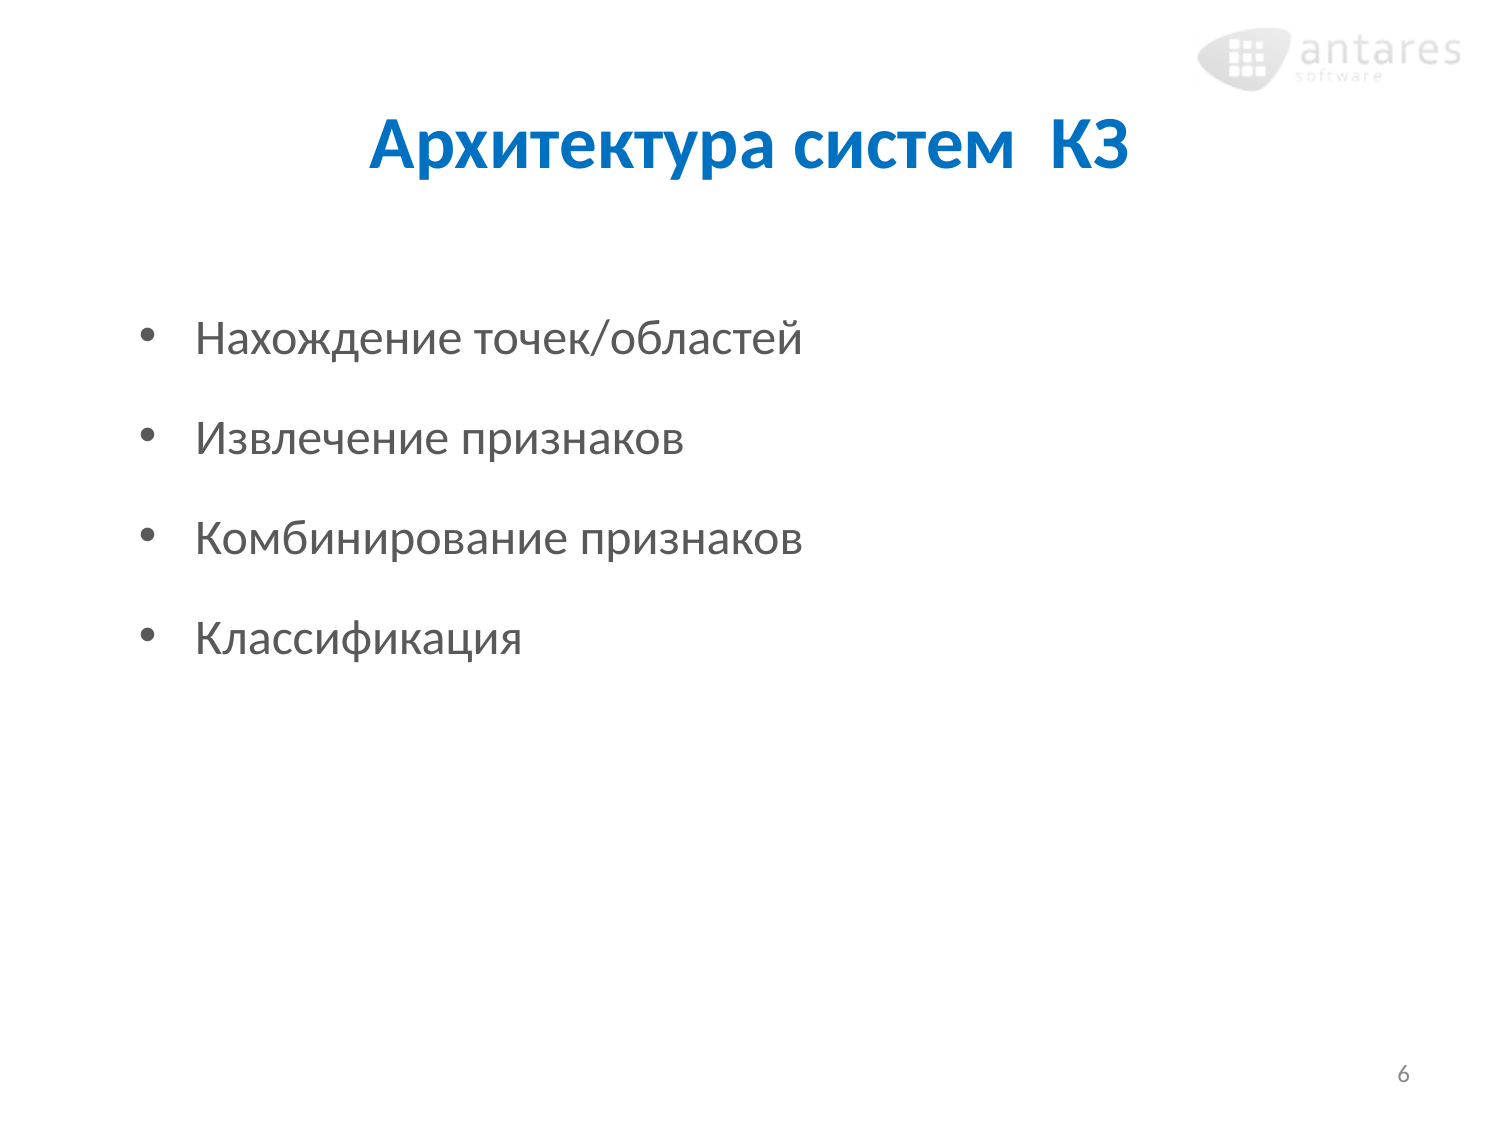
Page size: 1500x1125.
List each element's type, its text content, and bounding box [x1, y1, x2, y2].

list Нахождение точек/областей Извлечение признаков Комбинирование признаков Классификация [123, 267, 1221, 787]
picture [1195, 25, 1466, 94]
text_box Архитектура систем КЗ [82, 44, 1418, 233]
slide_number 6 [1074, 1042, 1425, 1103]
